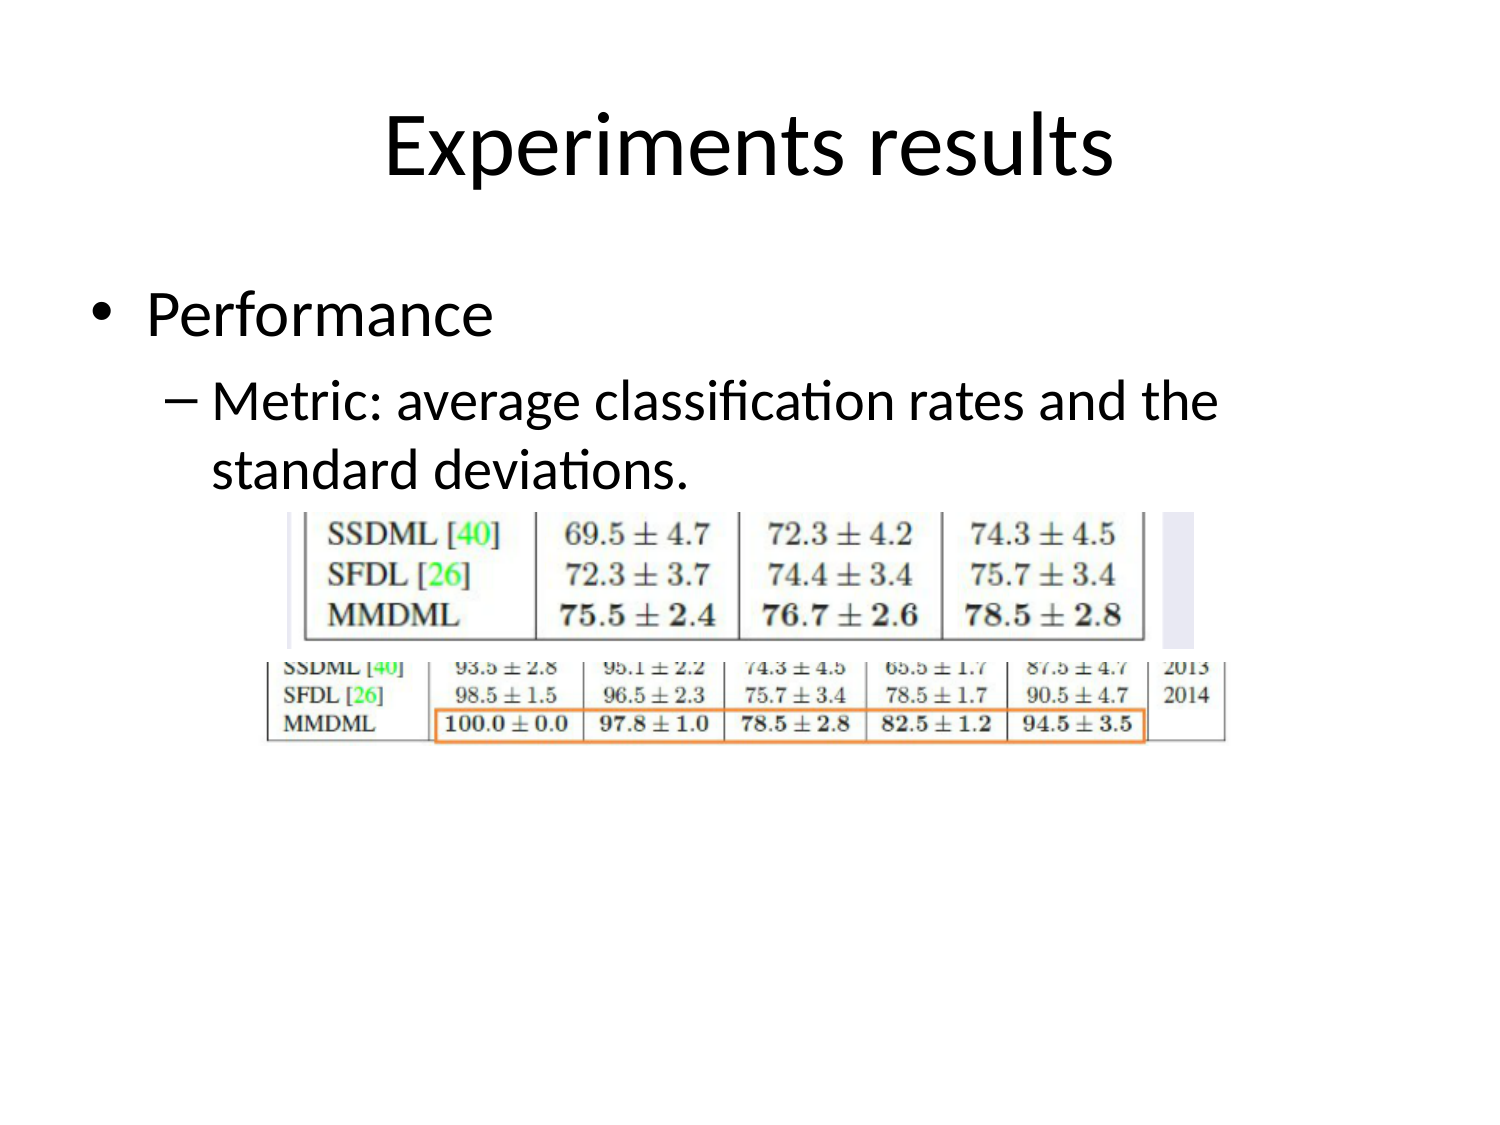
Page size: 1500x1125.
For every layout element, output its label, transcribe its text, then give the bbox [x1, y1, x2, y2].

picture [287, 512, 1195, 649]
list Performance Metric: average classification rates and the standard deviations. [75, 262, 1425, 1005]
picture [224, 662, 1257, 746]
title Experiments results [75, 45, 1425, 233]
